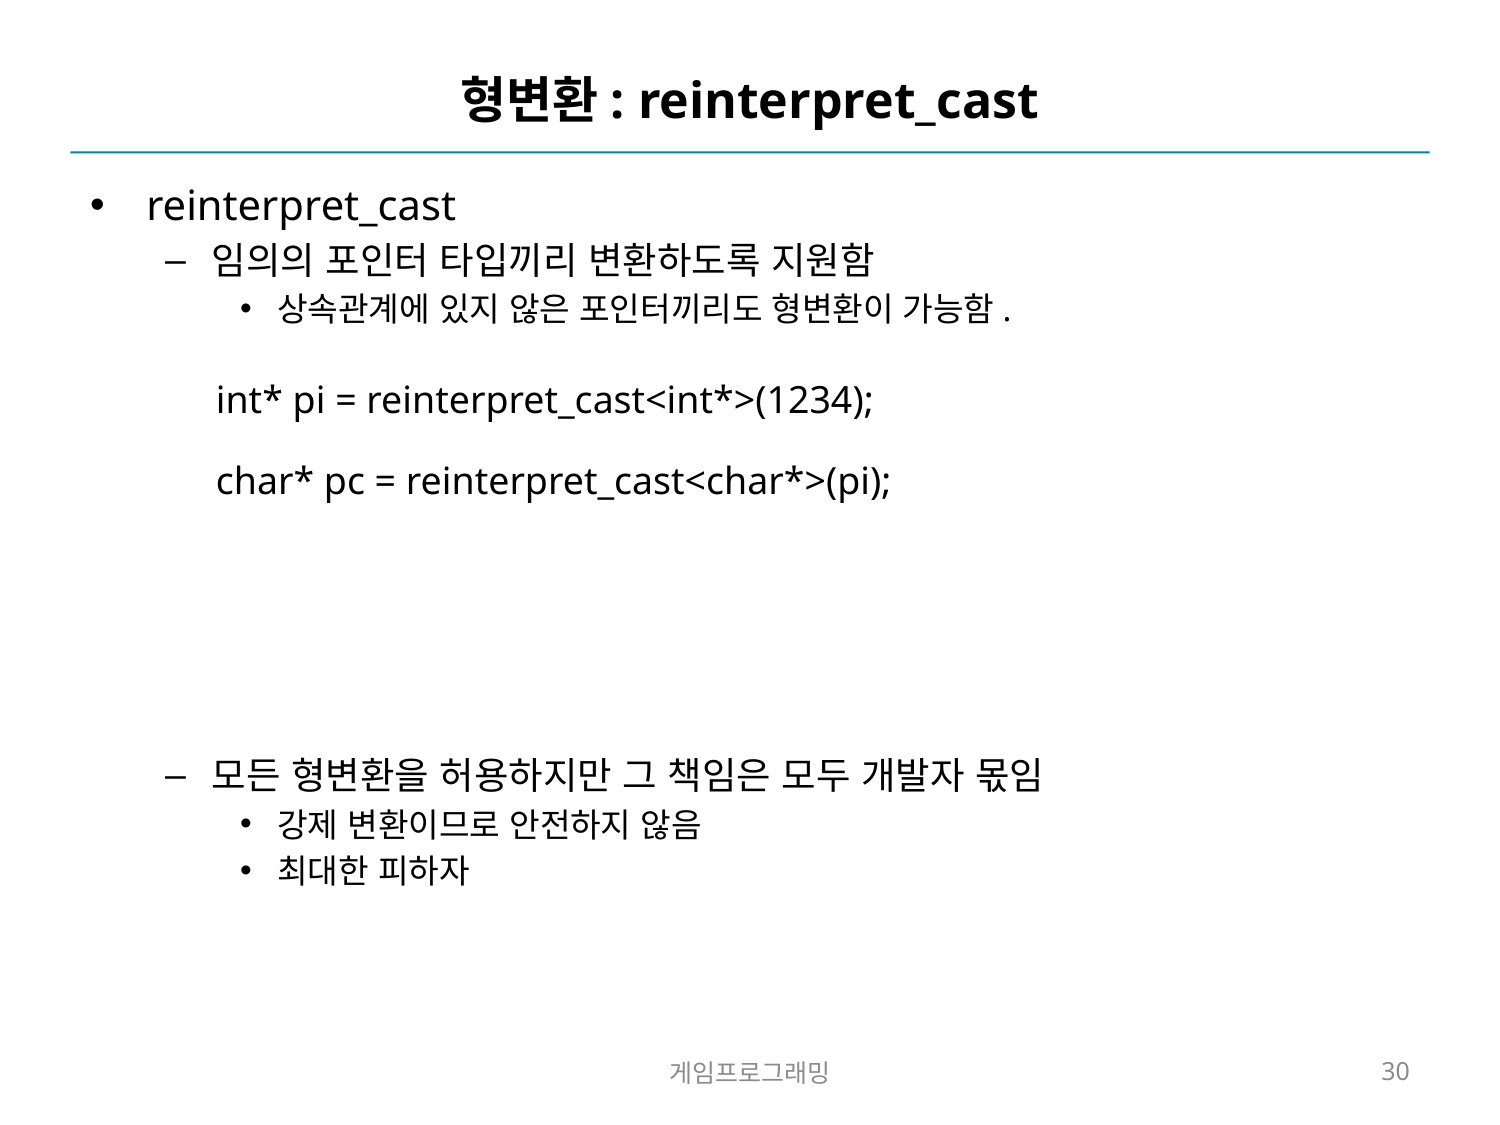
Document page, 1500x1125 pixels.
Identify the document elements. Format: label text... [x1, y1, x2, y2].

title 형변환: reinterpret_cast [74, 44, 1426, 153]
footer 게임프로그래밍 [512, 1042, 988, 1103]
list reinterpret_cast 임의의 포인터 타입끼리 변환하도록 지원함 상속관계에 있지 않은 포인터끼리도 형변환이 가능함. 모든 형변환을 허용하지만 그 책임은 모두 개발자 몫임 강제 변환이므로 안전하지 않음 최대한 피하자 [74, 171, 1426, 1032]
text_box int* pi = reinterpret_cast<int*>(1234); char* pc = reinterpret_cast<char*>(pi); [201, 373, 907, 510]
slide_number 30 [1074, 1042, 1425, 1103]
